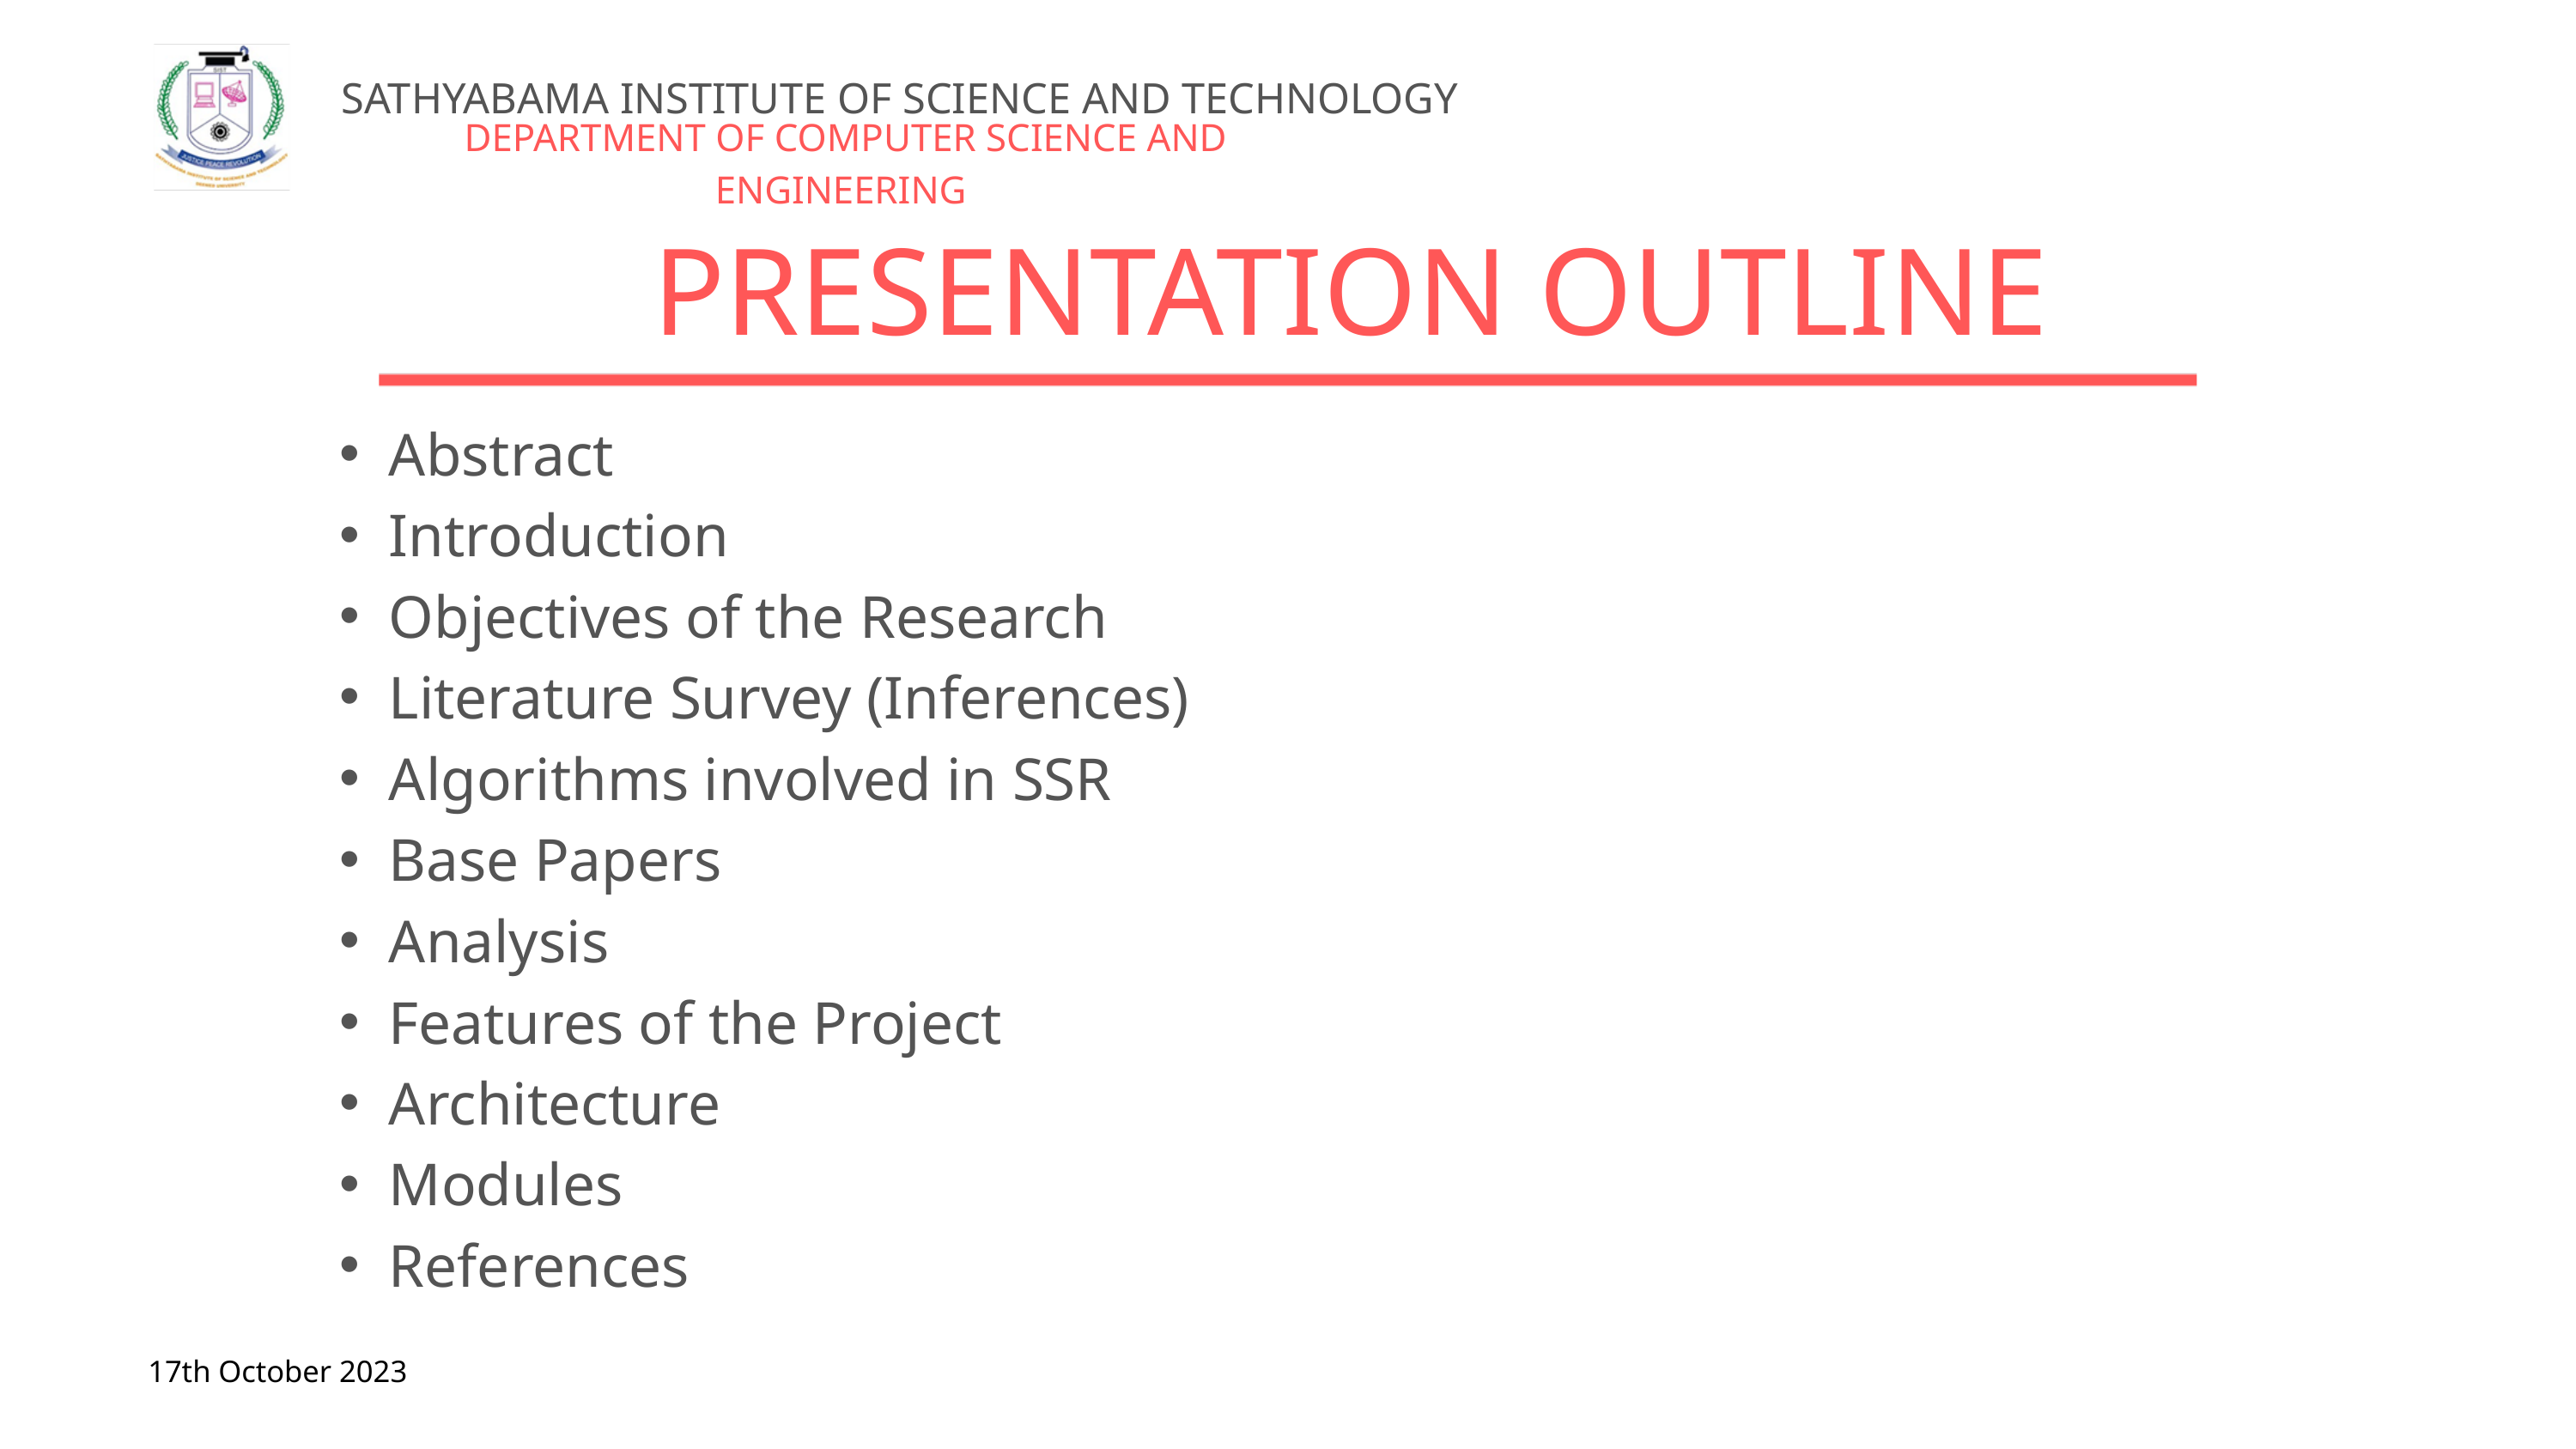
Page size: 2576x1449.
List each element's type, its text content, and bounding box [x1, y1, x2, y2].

text_box SATHYABAMA INSTITUTE OF SCIENCE AND TECHNOLOGY [341, 81, 1520, 106]
text_box Abstract Introduction Objectives of the Research Literature Survey (Inferences) Algorithms involved in SSR Base Papers Analysis Features of the Project Architecture Modules References [290, 406, 2331, 1300]
text_box [379, 95, 2197, 397]
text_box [153, 43, 291, 191]
text_box 17th October 2023 [144, 1347, 410, 1389]
text_box DEPARTMENT OF COMPUTER SCIENCE AND ENGINEERING [341, 106, 379, 212]
